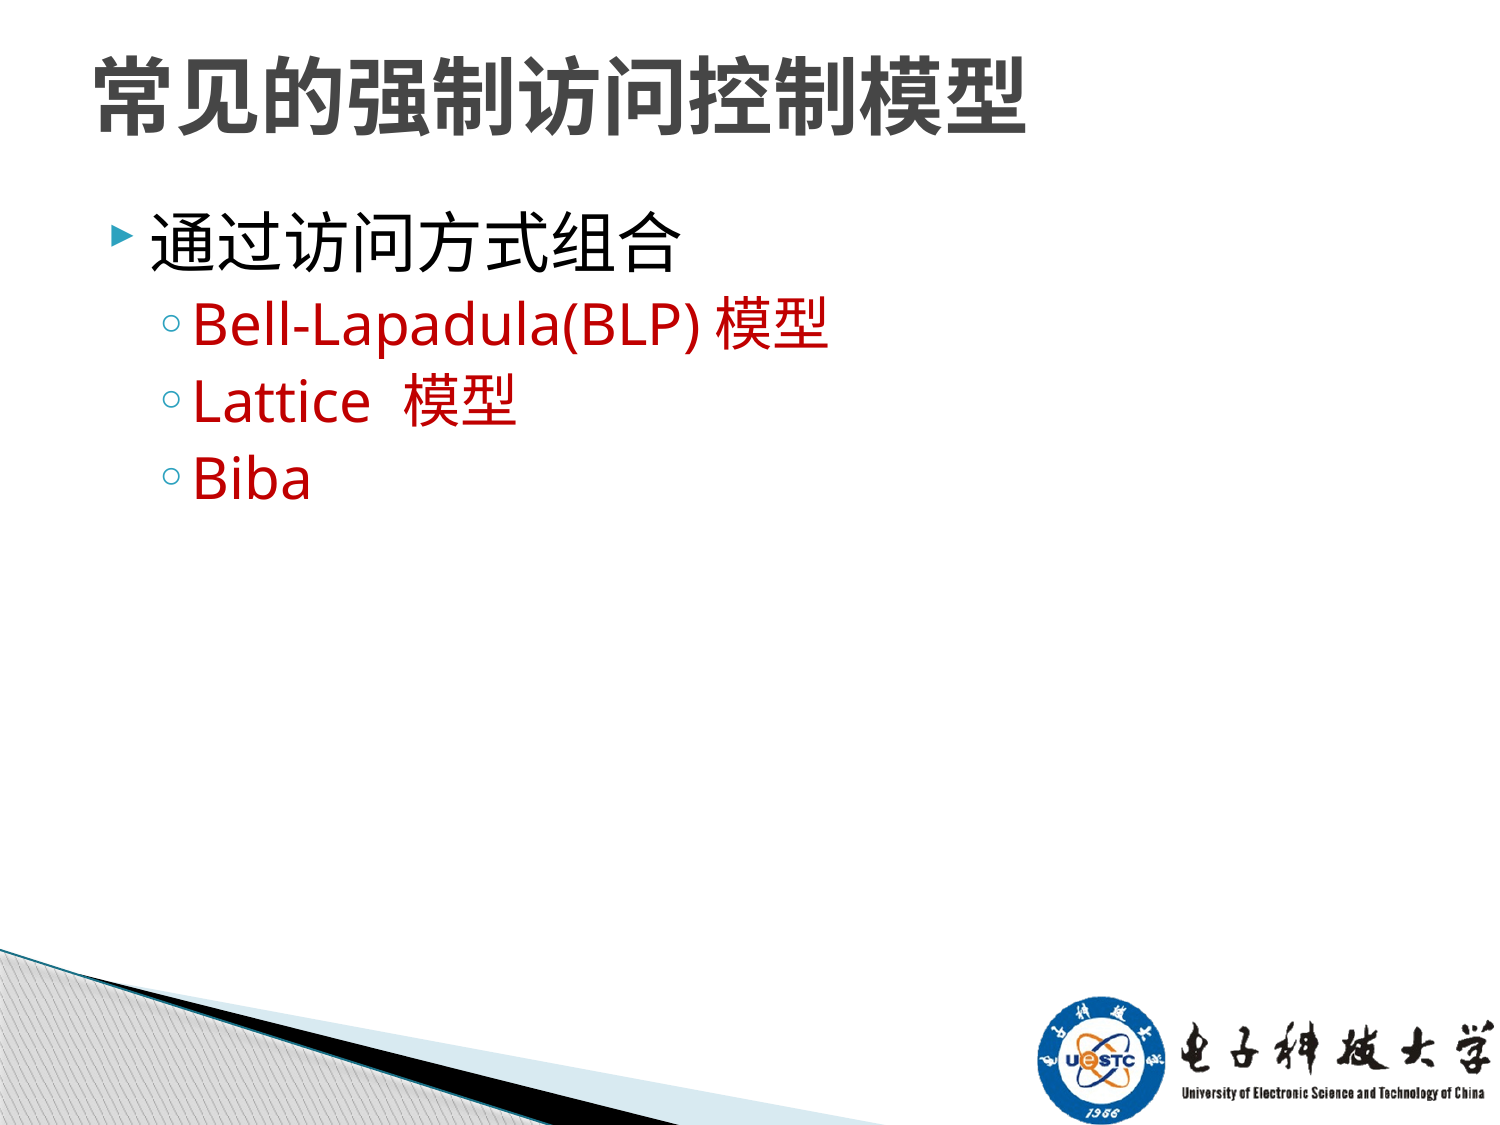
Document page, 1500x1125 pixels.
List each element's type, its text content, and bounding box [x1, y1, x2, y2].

picture [1037, 995, 1495, 1125]
title 常见的强制访问控制模型 [75, 0, 1425, 188]
list 通过访问方式组合 Bell-Lapadula(BLP)模型 Lattice 模型 Biba [75, 193, 1425, 1049]
